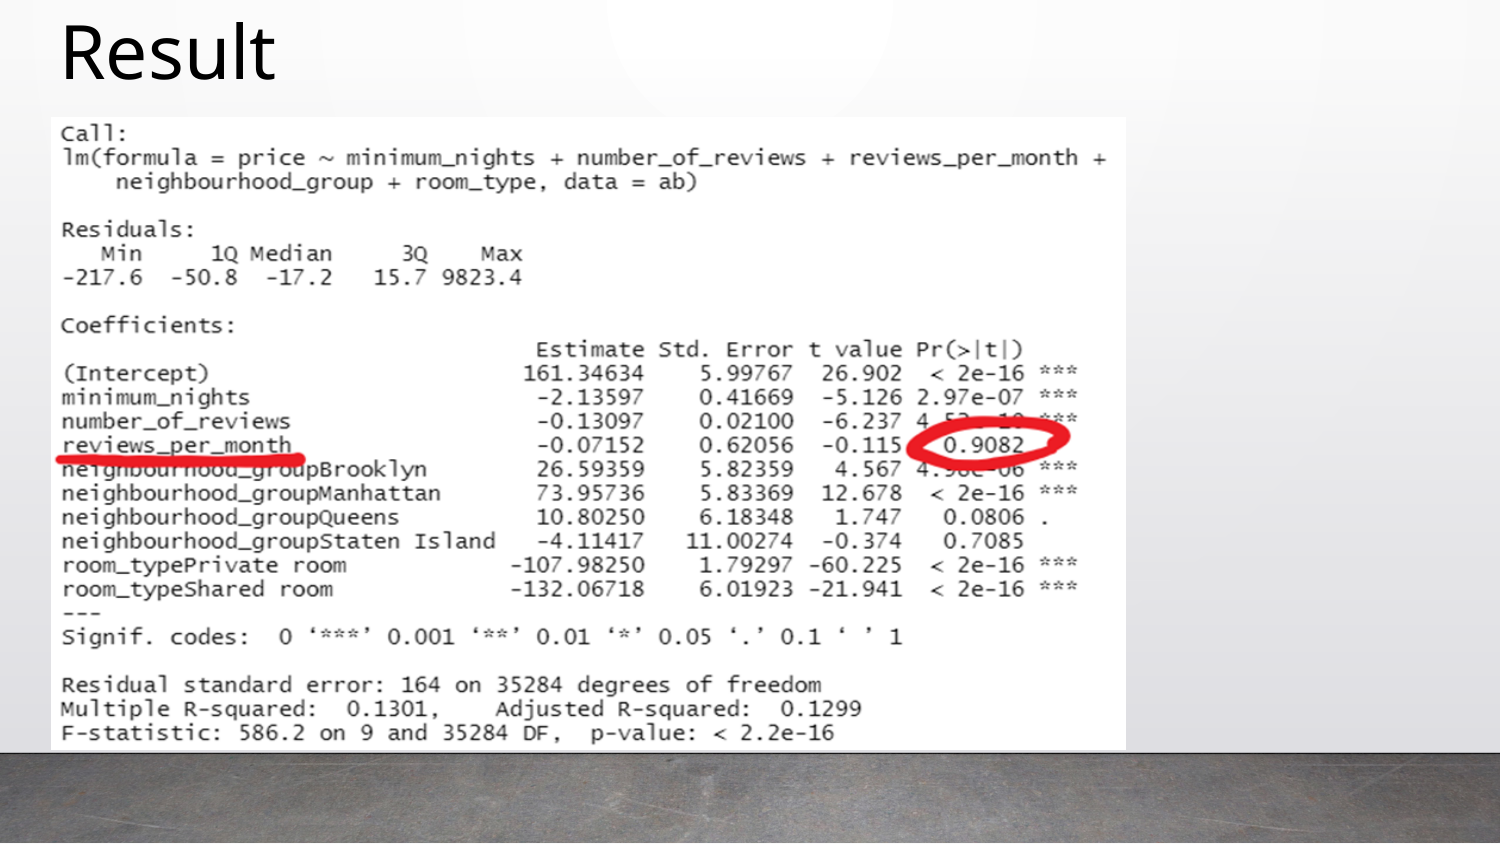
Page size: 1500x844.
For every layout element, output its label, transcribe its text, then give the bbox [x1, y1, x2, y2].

picture [0, 753, 1500, 843]
picture [50, 117, 1126, 750]
title Result [44, 0, 1442, 94]
